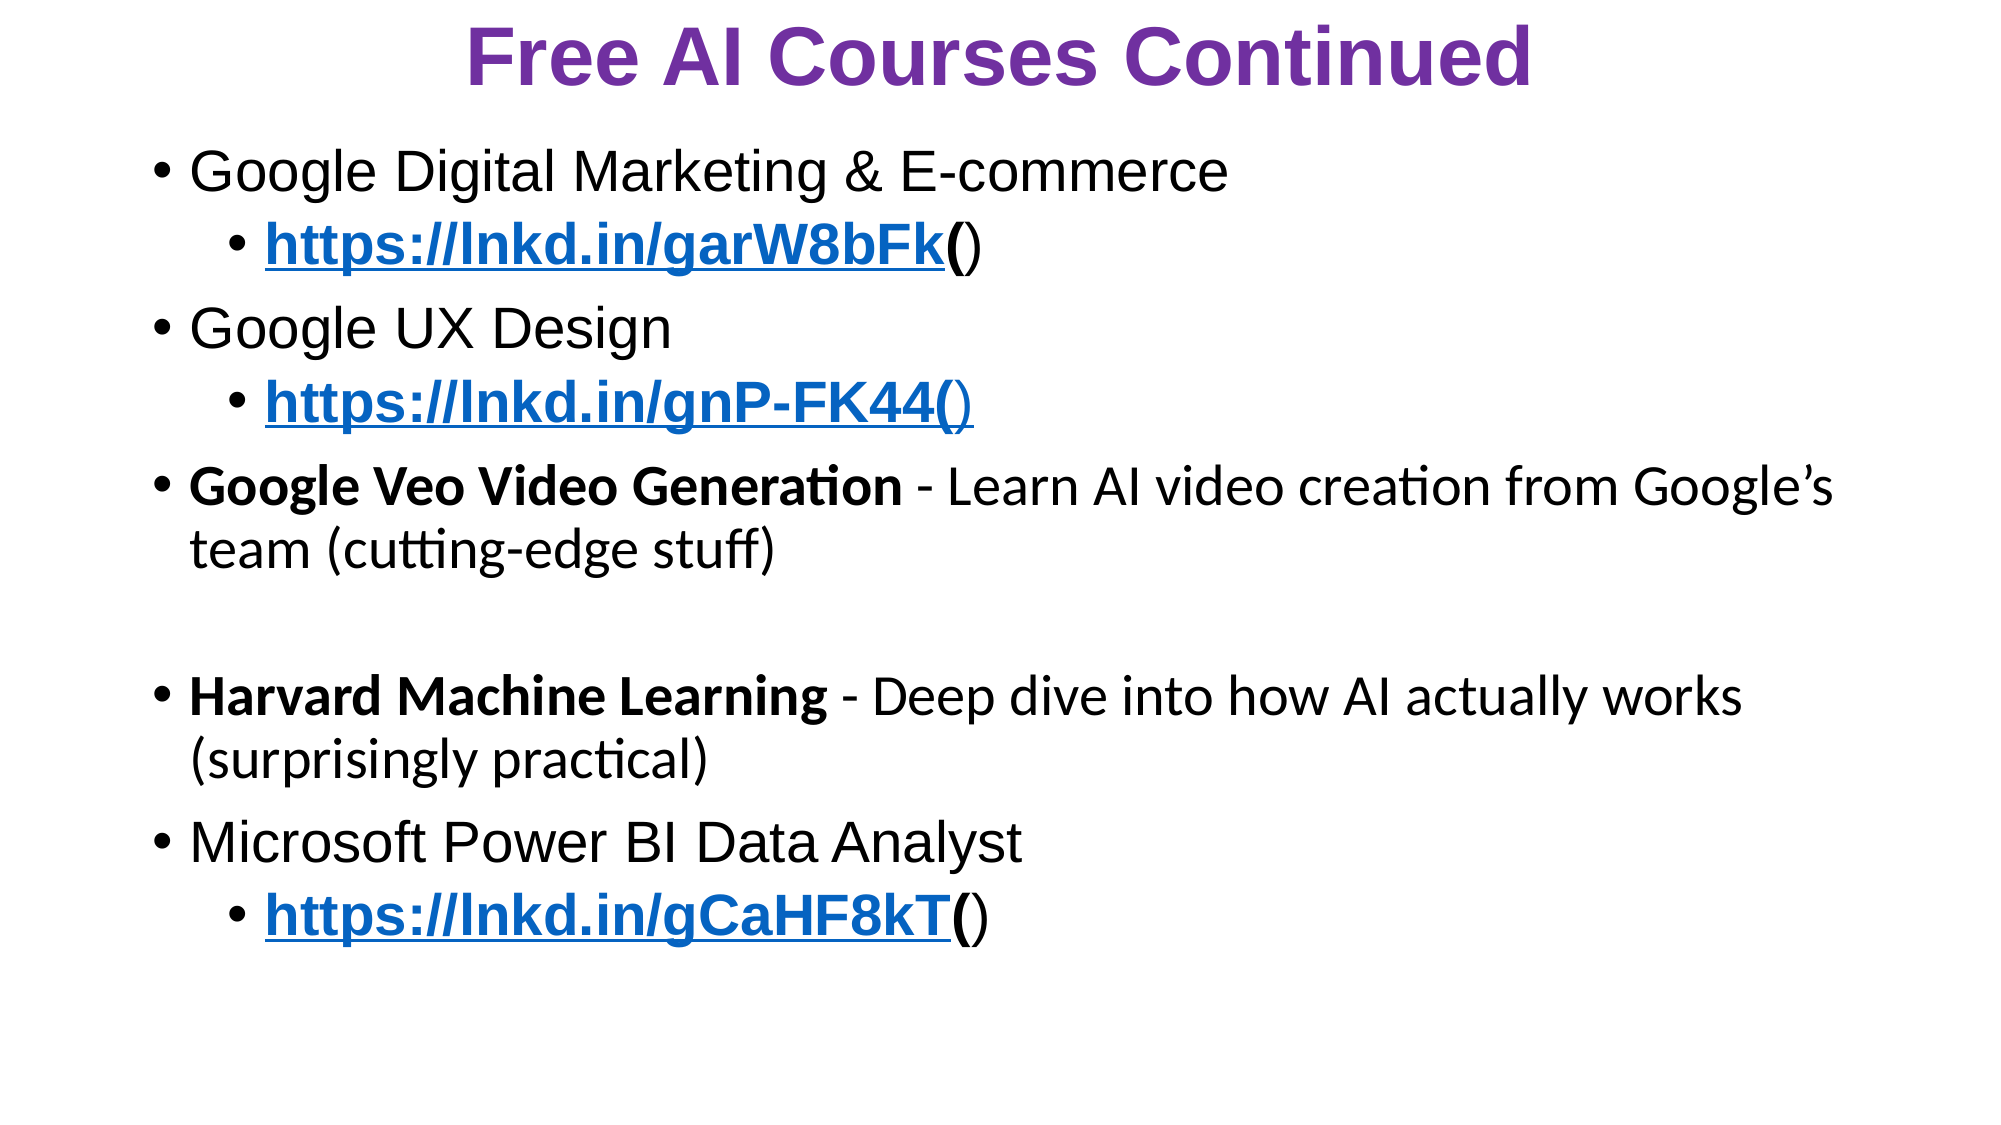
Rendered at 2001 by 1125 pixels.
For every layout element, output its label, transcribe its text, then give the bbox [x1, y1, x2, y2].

list Google Digital Marketing & E-commerce https://lnkd.in/garW8bFk() Google UX Design https://lnkd.in/gnP-FK44() Google Veo Video Generation - Learn AI video creation from Google’s team (cutting-edge stuff) Harvard Machine Learning - Deep dive into how AI actually works (surprisingly practical) Microsoft Power BI Data Analyst https://lnkd.in/gCaHF8kT() [137, 133, 1863, 1116]
title Free AI Courses Continued [137, 9, 1863, 108]
